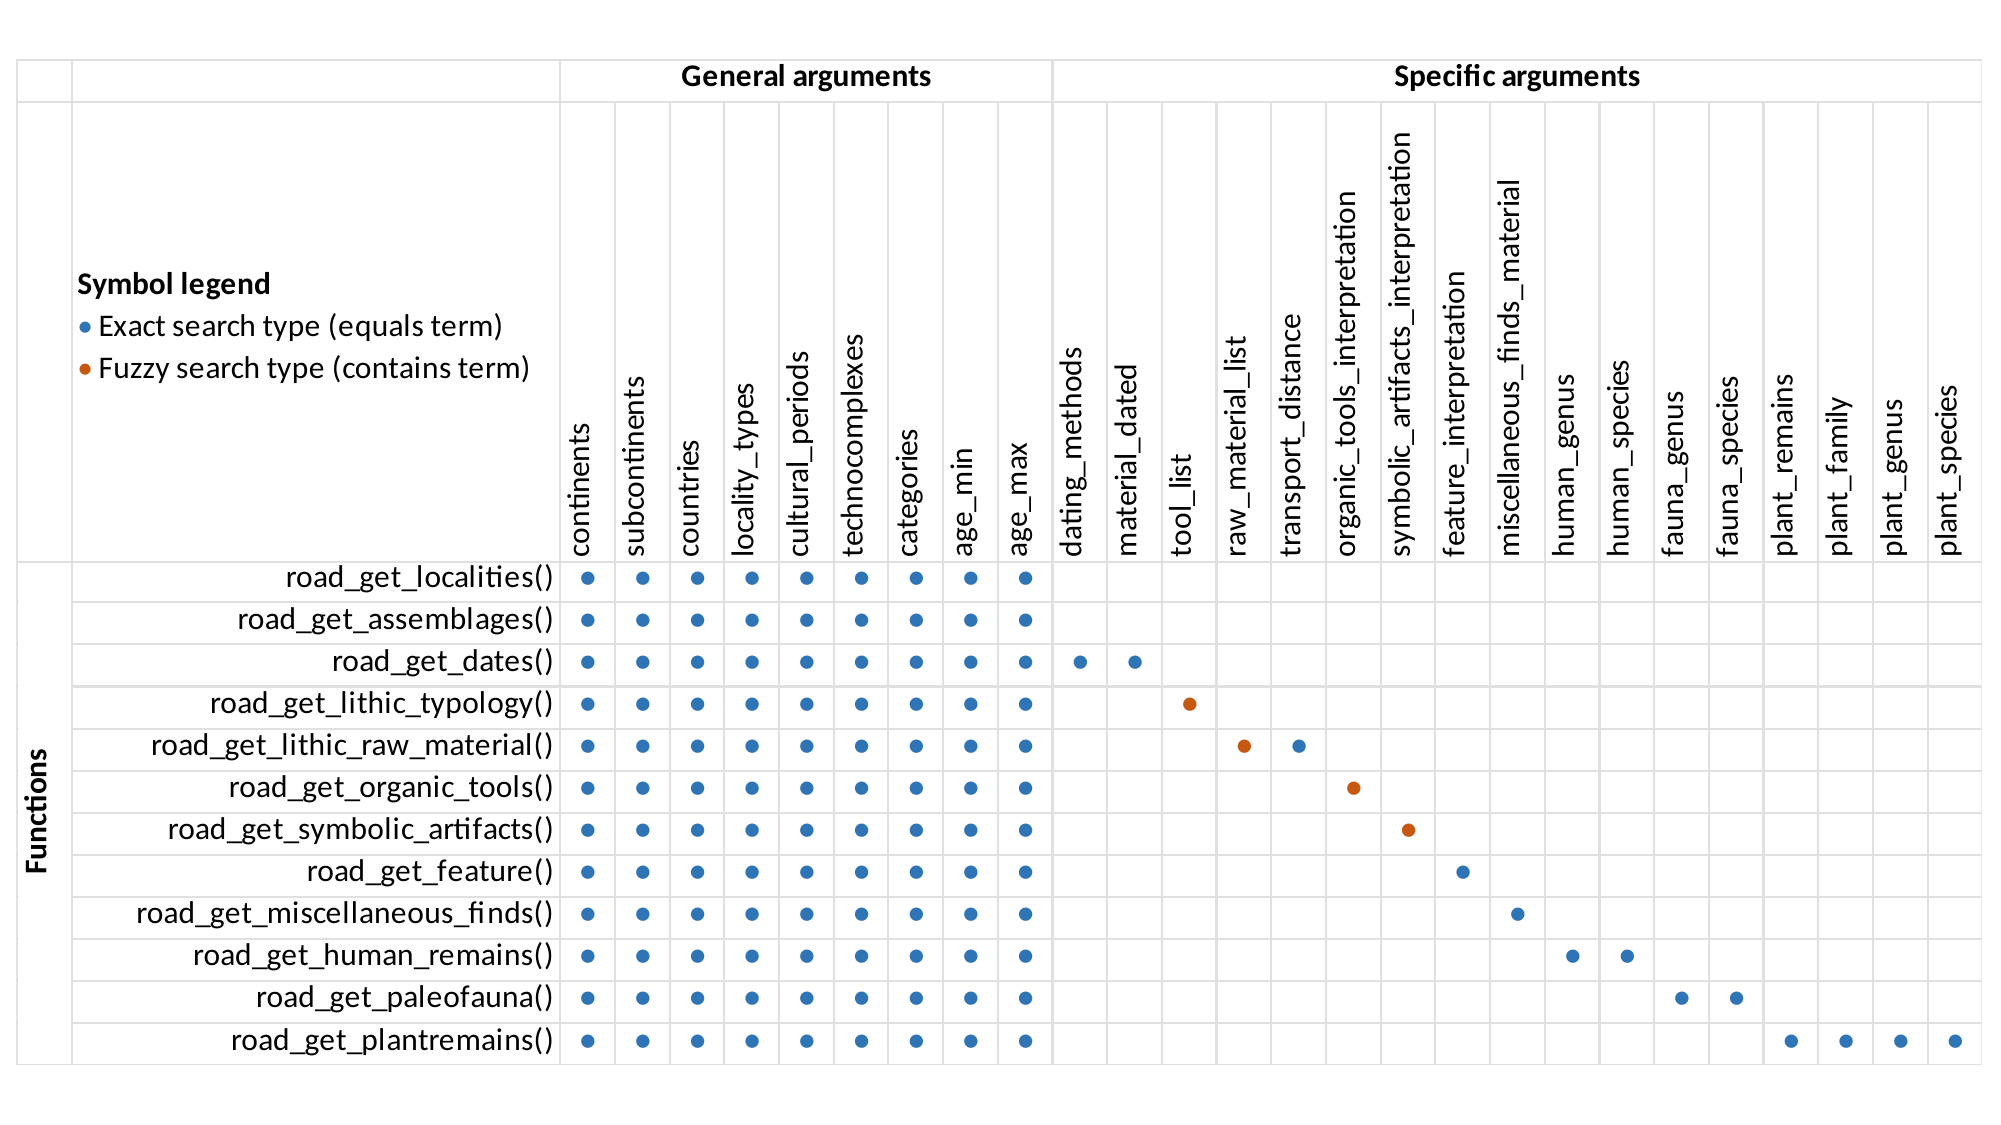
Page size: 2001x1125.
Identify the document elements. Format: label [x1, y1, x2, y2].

text_box [15, 58, 1985, 1067]
